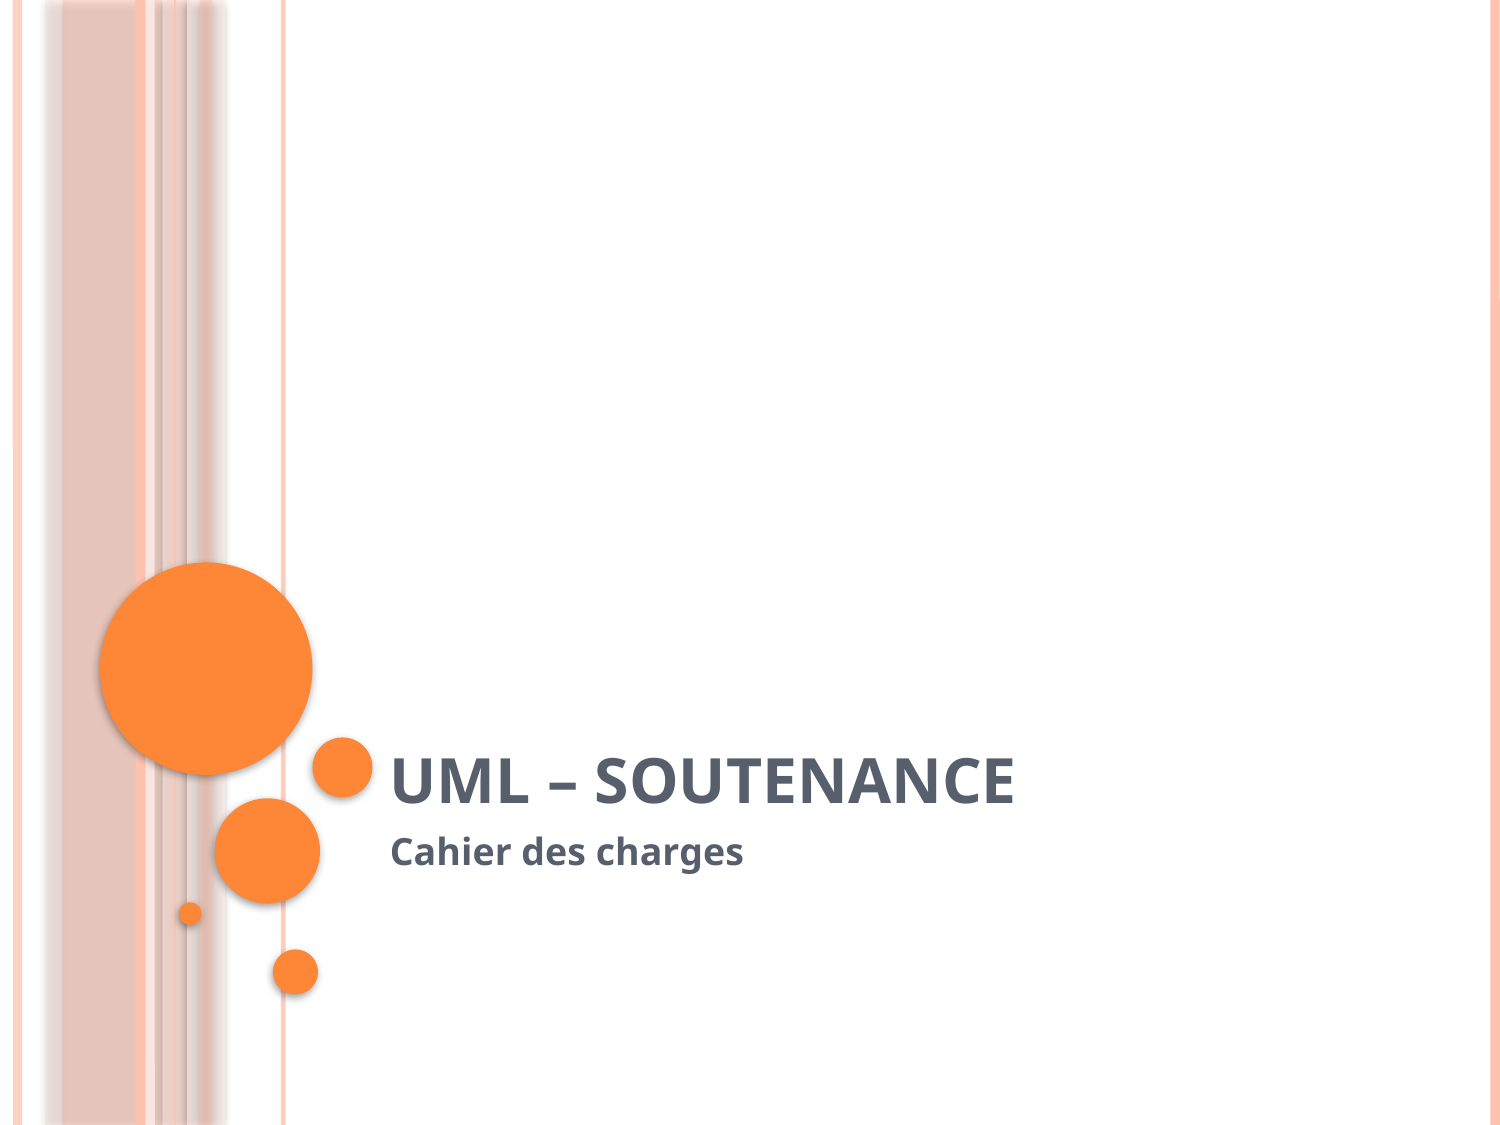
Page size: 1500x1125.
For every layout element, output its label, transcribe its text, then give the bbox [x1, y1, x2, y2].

title UML – Soutenance [375, 512, 1388, 820]
subtitle Cahier des charges [375, 820, 1388, 1046]
